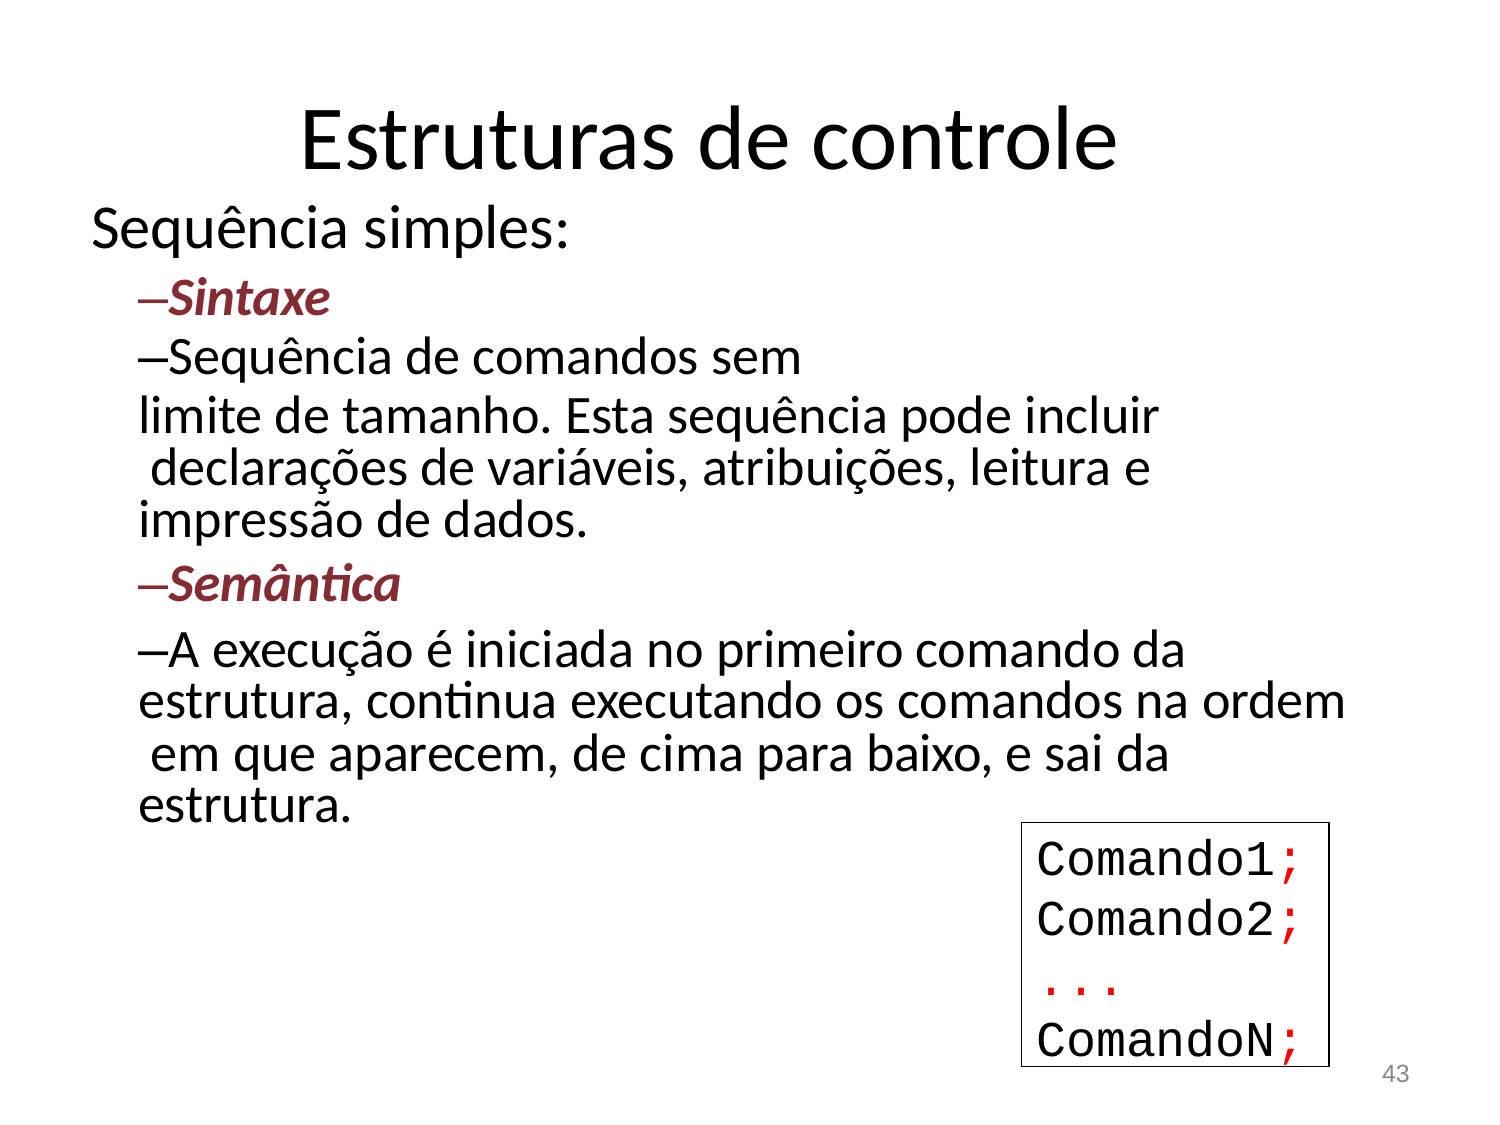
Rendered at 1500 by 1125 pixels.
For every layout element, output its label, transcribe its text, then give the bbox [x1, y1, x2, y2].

title Estruturas de controle [297, 75, 1263, 184]
list Sequência simples: –Sintaxe –Sequência de comandos sem limite de tamanho. Esta sequência pode incluir declarações de variáveis, atribuições, leitura e impressão de dados. –Semântica –A execução é iniciada no primeiro comando da estrutura, continua executando os comandos na ordem em que aparecem, de cima para baixo, e sai da estrutura. [89, 184, 1356, 834]
slide_number 43 [1375, 1057, 1417, 1125]
text_box Comando1; Comando2; ... ComandoN; [1021, 822, 1329, 1067]
